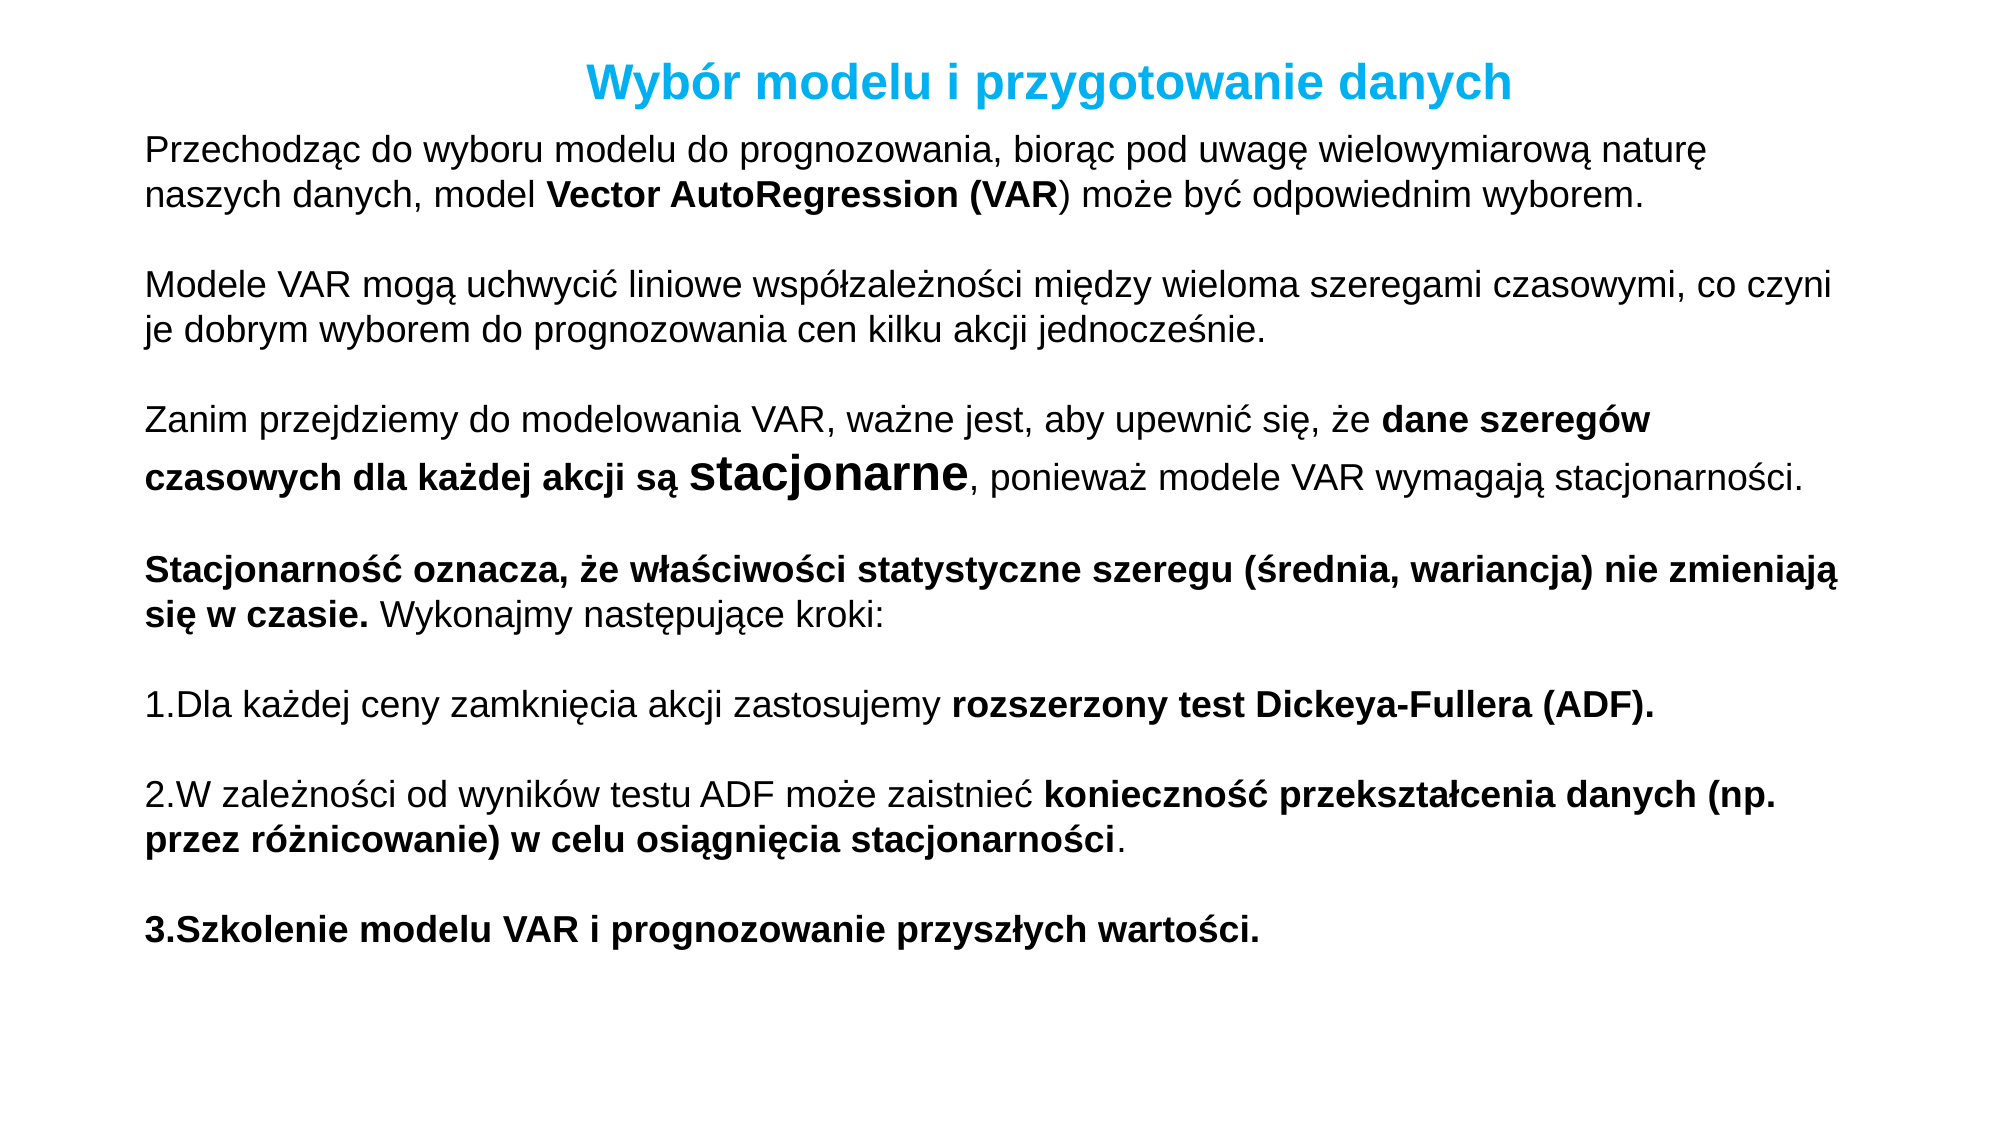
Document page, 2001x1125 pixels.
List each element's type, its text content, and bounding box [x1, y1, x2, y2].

text_box Wybór modelu i przygotowanie danych [571, 42, 1572, 118]
text_box Przechodząc do wyboru modelu do prognozowania, biorąc pod uwagę wielowymiarową naturę naszych danych, model Vector AutoRegression (VAR) może być odpowiednim wyborem. Modele VAR mogą uchwycić liniowe współzależności między wieloma szeregami czasowymi, co czyni je dobrym wyborem do prognozowania cen kilku akcji jednocześnie. Zanim przejdziemy do modelowania VAR, ważne jest, aby upewnić się, że dane szeregów czasowych dla każdej akcji są stacjonarne, ponieważ modele VAR wymagają stacjonarności. Stacjonarność oznacza, że ​​właściwości statystyczne szeregu (średnia, wariancja) nie zmieniają się w czasie. Wykonajmy następujące kroki: Dla każdej ceny zamknięcia akcji zastosujemy rozszerzony test Dickeya-Fullera (ADF). W zależności od wyników testu ADF może zaistnieć konieczność przekształcenia danych (np. przez różnicowanie) w celu osiągnięcia stacjonarności. Szkolenie modelu VAR i prognozowanie przyszłych wartości. [129, 118, 1870, 958]
